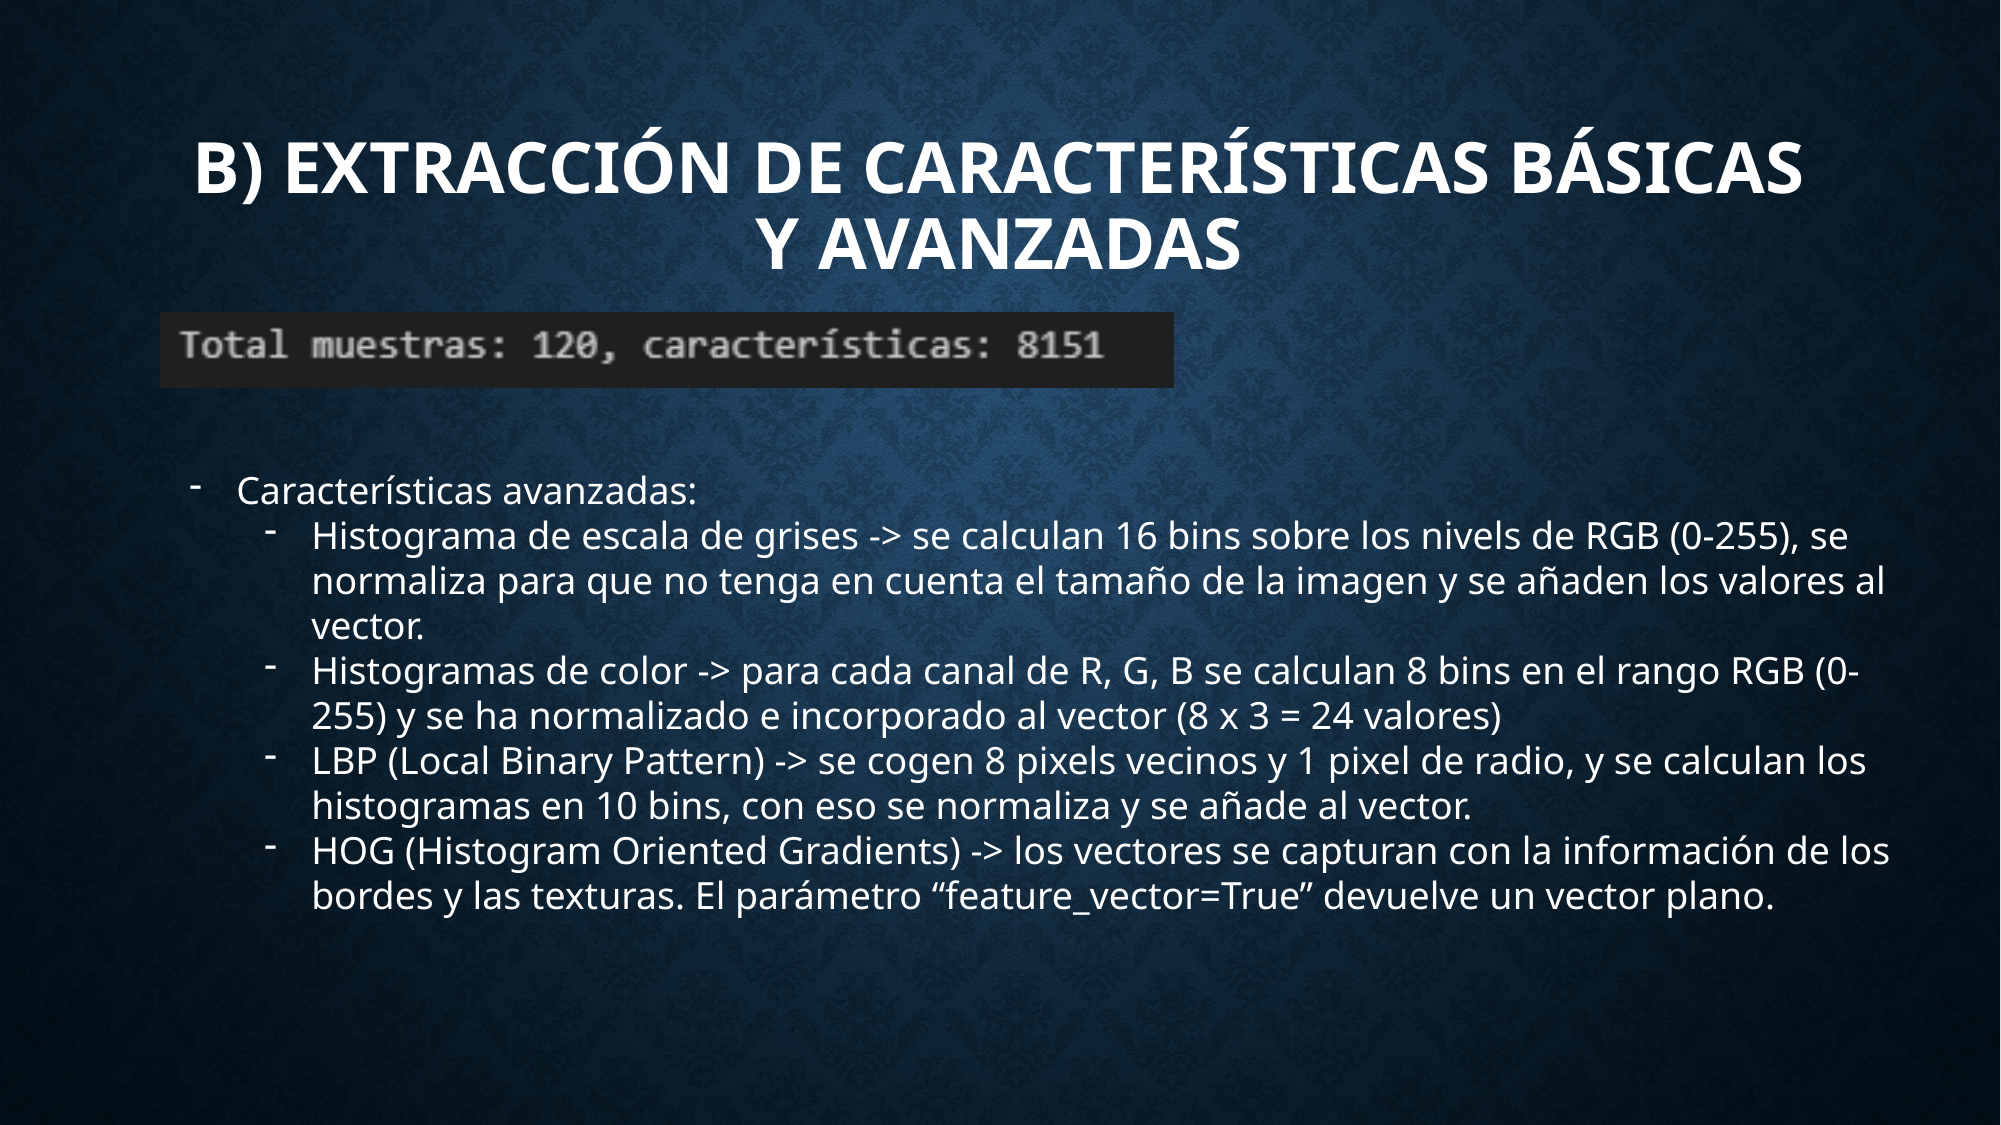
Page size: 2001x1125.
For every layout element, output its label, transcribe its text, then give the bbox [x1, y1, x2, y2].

title b) Extracción de características básicas y avanzadas [149, 99, 1849, 318]
text_box Características avanzadas: Histograma de escala de grises -> se calculan 16 bins sobre los nivels de RGB (0-255), se normaliza para que no tenga en cuenta el tamaño de la imagen y se añaden los valores al vector. Histogramas de color -> para cada canal de R, G, B se calculan 8 bins en el rango RGB (0-255) y se ha normalizado e incorporado al vector (8 x 3 = 24 valores) LBP (Local Binary Pattern) -> se cogen 8 pixels vecinos y 1 pixel de radio, y se calculan los histogramas en 10 bins, con eso se normaliza y se añade al vector. HOG (Histogram Oriented Gradients) -> los vectores se capturan con la información de los bordes y las texturas. El parámetro “feature_vector=True” devuelve un vector plano. [174, 414, 1915, 925]
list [160, 312, 1174, 388]
